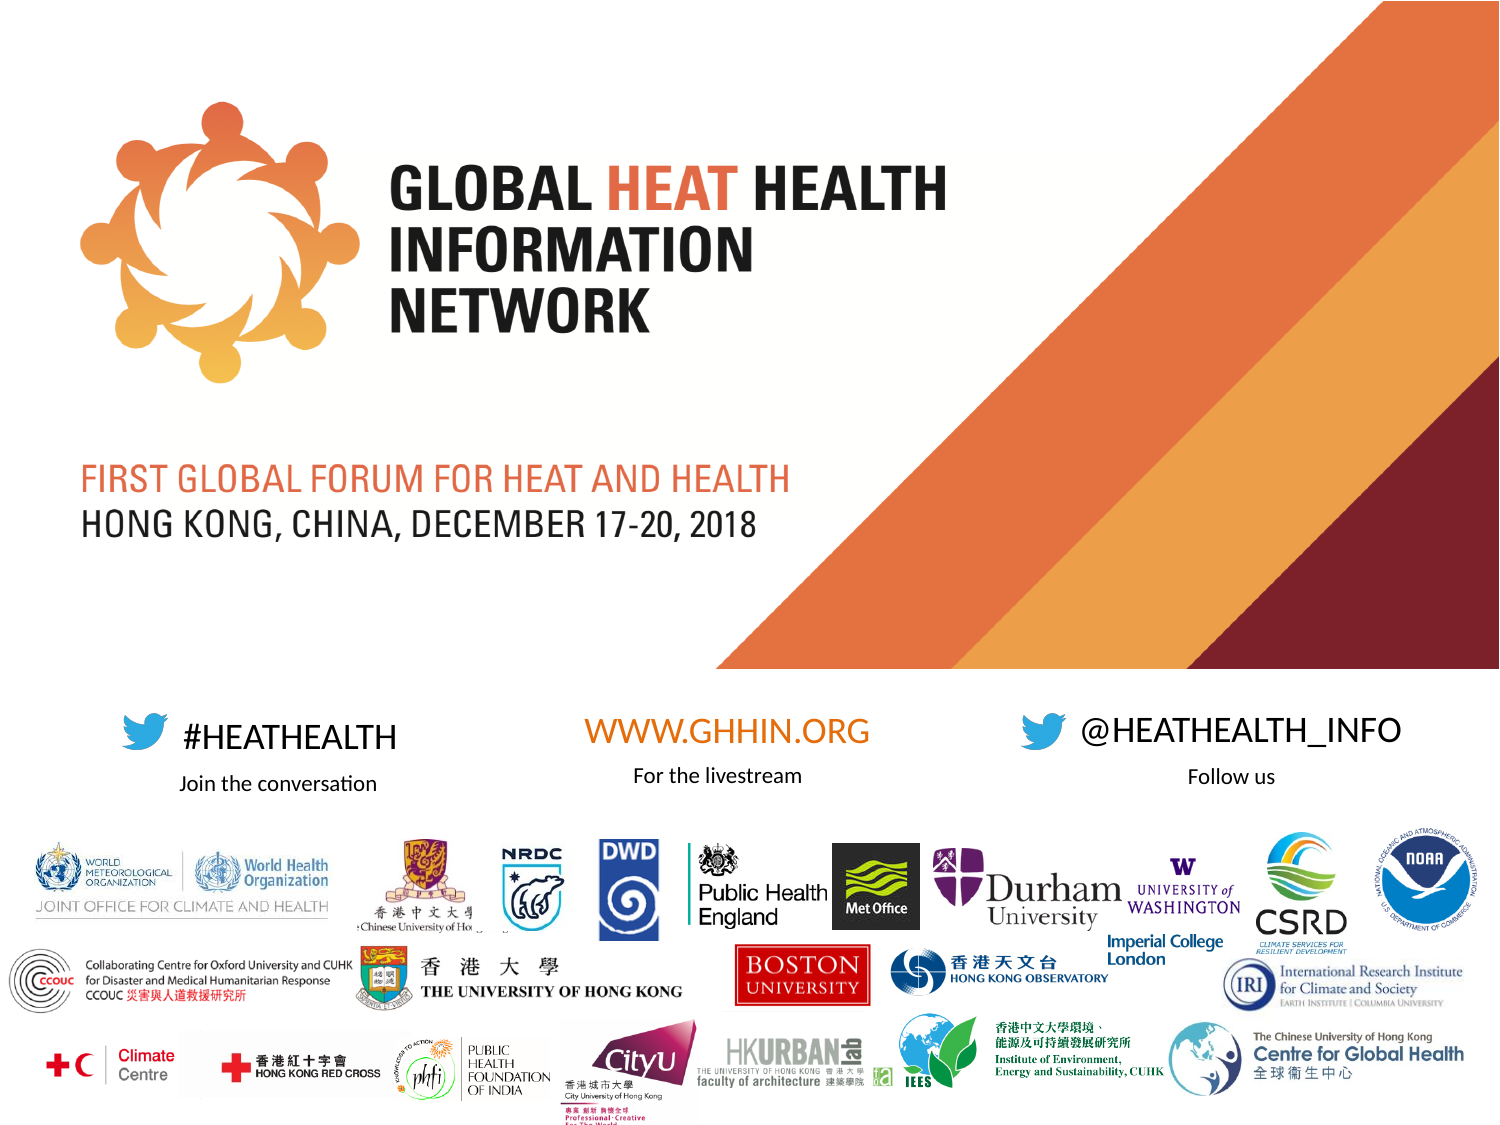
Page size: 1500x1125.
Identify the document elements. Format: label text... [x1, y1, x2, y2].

picture [6, 942, 692, 1014]
text_box Join the conversation [164, 761, 398, 804]
picture [114, 701, 176, 763]
picture [1013, 701, 1075, 763]
text_box @HEATHEALTH_INFO [1063, 697, 1422, 758]
picture [0, 1, 1499, 669]
picture [933, 848, 1122, 931]
text_box WWW.GHHIN.ORG [569, 698, 919, 759]
picture [559, 828, 1465, 1125]
picture [687, 842, 827, 930]
picture [6, 826, 680, 941]
text_box For the livestream [618, 752, 839, 796]
picture [1374, 828, 1477, 931]
text_box #HEATHEALTH [179, 704, 444, 765]
picture [832, 842, 920, 930]
text_box Follow us [1173, 753, 1370, 797]
picture [30, 1030, 550, 1102]
